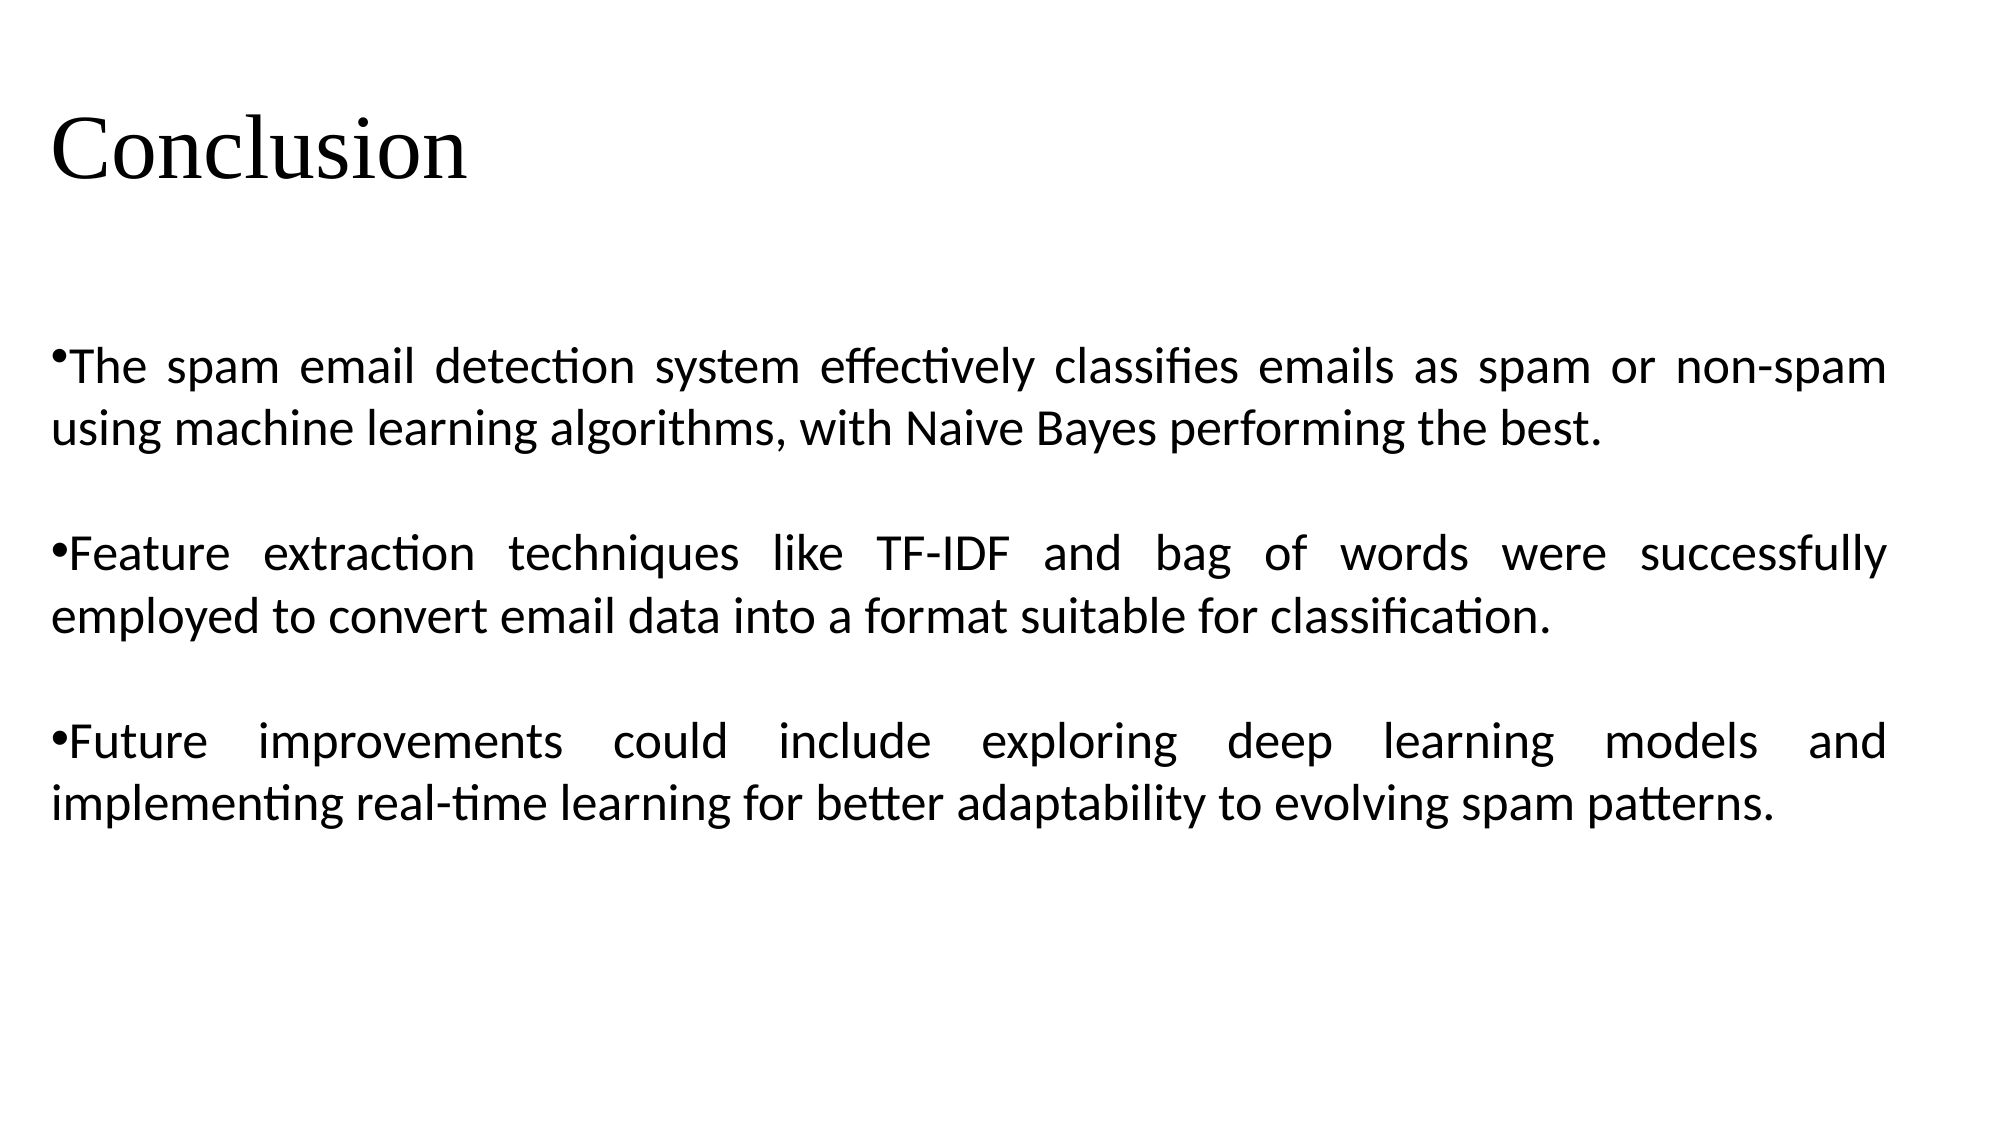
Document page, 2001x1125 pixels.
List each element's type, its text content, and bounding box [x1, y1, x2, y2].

list The spam email detection system effectively classifies emails as spam or non-spam using machine learning algorithms, with Naive Bayes performing the best. Feature extraction techniques like TF-IDF and bag of words were successfully employed to convert email data into a format suitable for classification. Future improvements could include exploring deep learning models and implementing real-time learning for better adaptability to evolving spam patterns. [35, 254, 1904, 908]
title Conclusion [35, 40, 1761, 254]
